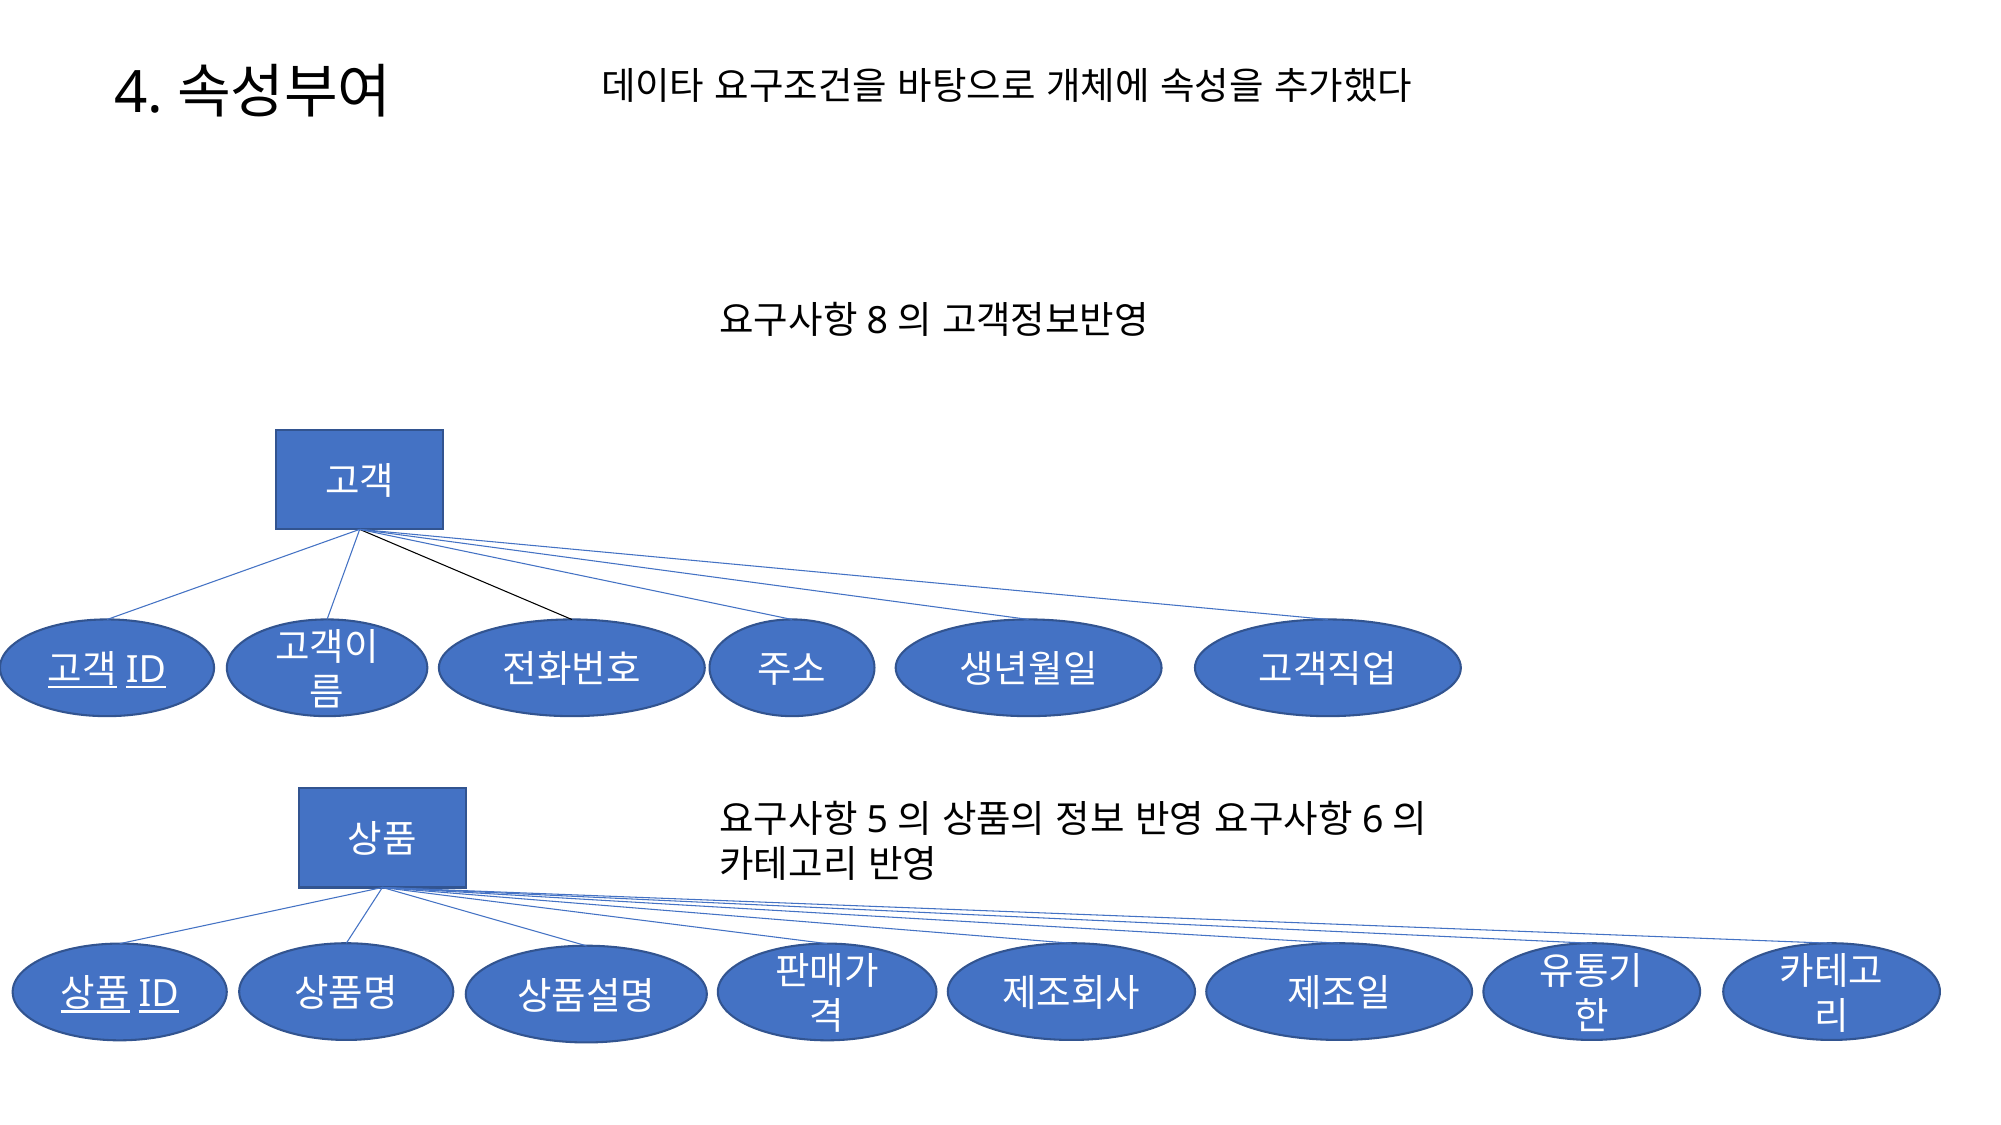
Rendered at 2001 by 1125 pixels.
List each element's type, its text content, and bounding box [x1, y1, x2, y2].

text_box 카테고리 [1722, 942, 1941, 1041]
text_box 고객이름 [225, 620, 429, 718]
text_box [346, 887, 382, 944]
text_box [107, 529, 359, 620]
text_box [382, 887, 1832, 944]
text_box 판매가격 [716, 944, 938, 1042]
text_box 고객ID [0, 618, 216, 718]
text_box 전화번호 [437, 620, 706, 718]
text_box 요구사항8의 고객정보반영 [704, 288, 1724, 348]
text_box 고객 [275, 429, 444, 529]
text_box 제조일 [1205, 944, 1474, 1041]
text_box 데이타 요구조건을 바탕으로 개체에 속성을 추가했다 [586, 54, 1850, 159]
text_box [359, 529, 1328, 620]
title 4.속성부여 [99, 54, 586, 133]
text_box 상품명 [238, 944, 455, 1041]
text_box 주소 [708, 620, 876, 718]
text_box 유통기한 [1482, 944, 1702, 1041]
text_box 요구사항5의 상품의 정보 반영 요구사항6의 카테고리 반영 [704, 787, 1484, 887]
text_box 생년월일 [894, 620, 1163, 718]
text_box 상품설명 [464, 944, 708, 1044]
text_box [119, 887, 346, 944]
text_box 상품 [298, 787, 467, 887]
text_box 제조회사 [946, 944, 1197, 1041]
text_box 고객직업 [1193, 618, 1462, 718]
text_box 상품ID [11, 942, 228, 1042]
